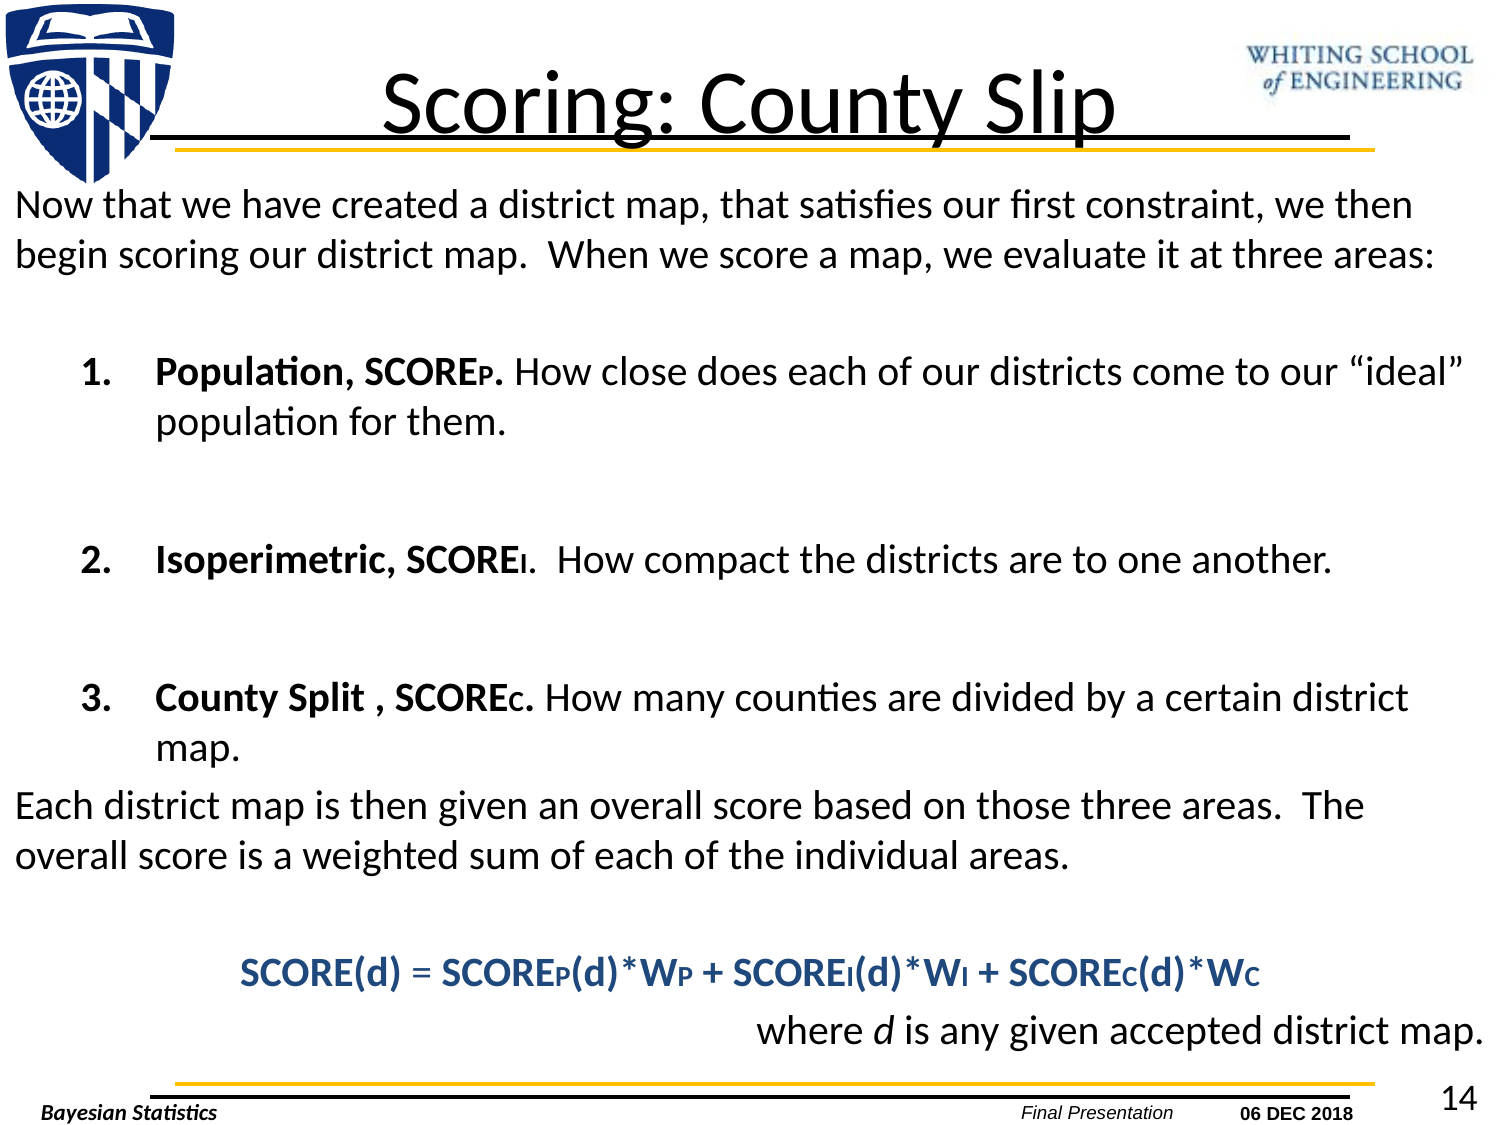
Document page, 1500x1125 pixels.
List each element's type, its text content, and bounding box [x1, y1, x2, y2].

list Now that we have created a district map, that satisfies our first constraint, we then begin scoring our district map. When we score a map, we evaluate it at three areas: Population, SCOREP. How close does each of our districts come to our “ideal” population for them. Isoperimetric, SCOREI. How compact the districts are to one another. County Split , SCOREC. How many counties are divided by a certain district map. Each district map is then given an overall score based on those three areas. The overall score is a weighted sum of each of the individual areas. SCORE(d) = SCOREP(d)*WP + SCOREI(d)*WI + SCOREC(d)*WC where d is any given accepted district map. [0, 169, 1500, 1054]
picture [1217, 31, 1500, 110]
picture [0, 0, 179, 169]
title Scoring: County Slip [75, 34, 1425, 159]
slide_number 14 [1425, 1065, 1500, 1125]
